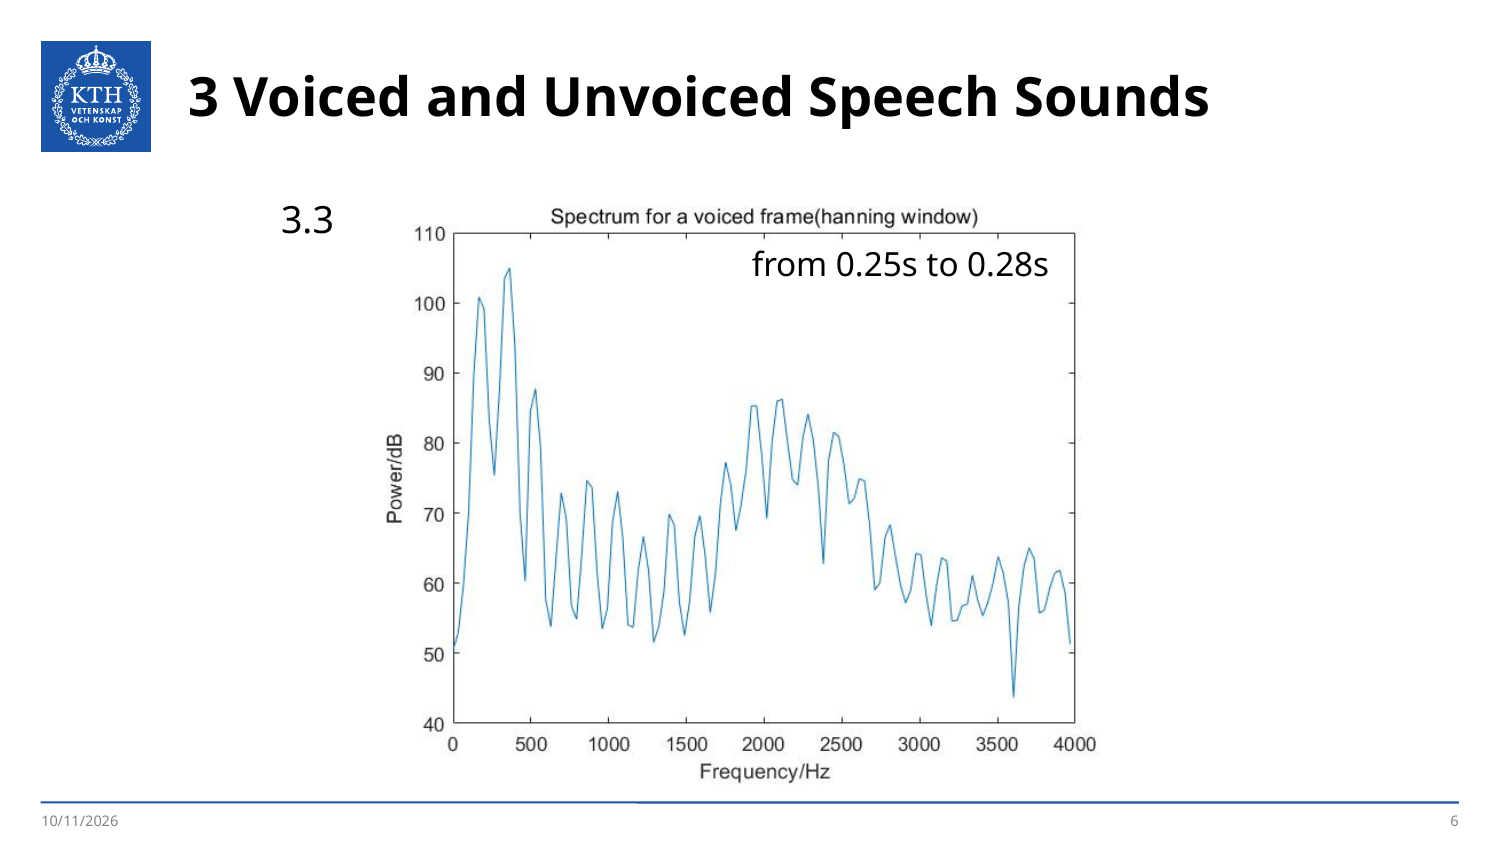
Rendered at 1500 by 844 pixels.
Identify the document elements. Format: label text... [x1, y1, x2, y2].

text_box 3 Voiced and Unvoiced Speech Sounds [173, 41, 1413, 152]
text_box [41, 811, 379, 831]
text_box [1121, 811, 1459, 831]
picture [348, 188, 1152, 791]
text_box 3.3 [266, 188, 346, 249]
